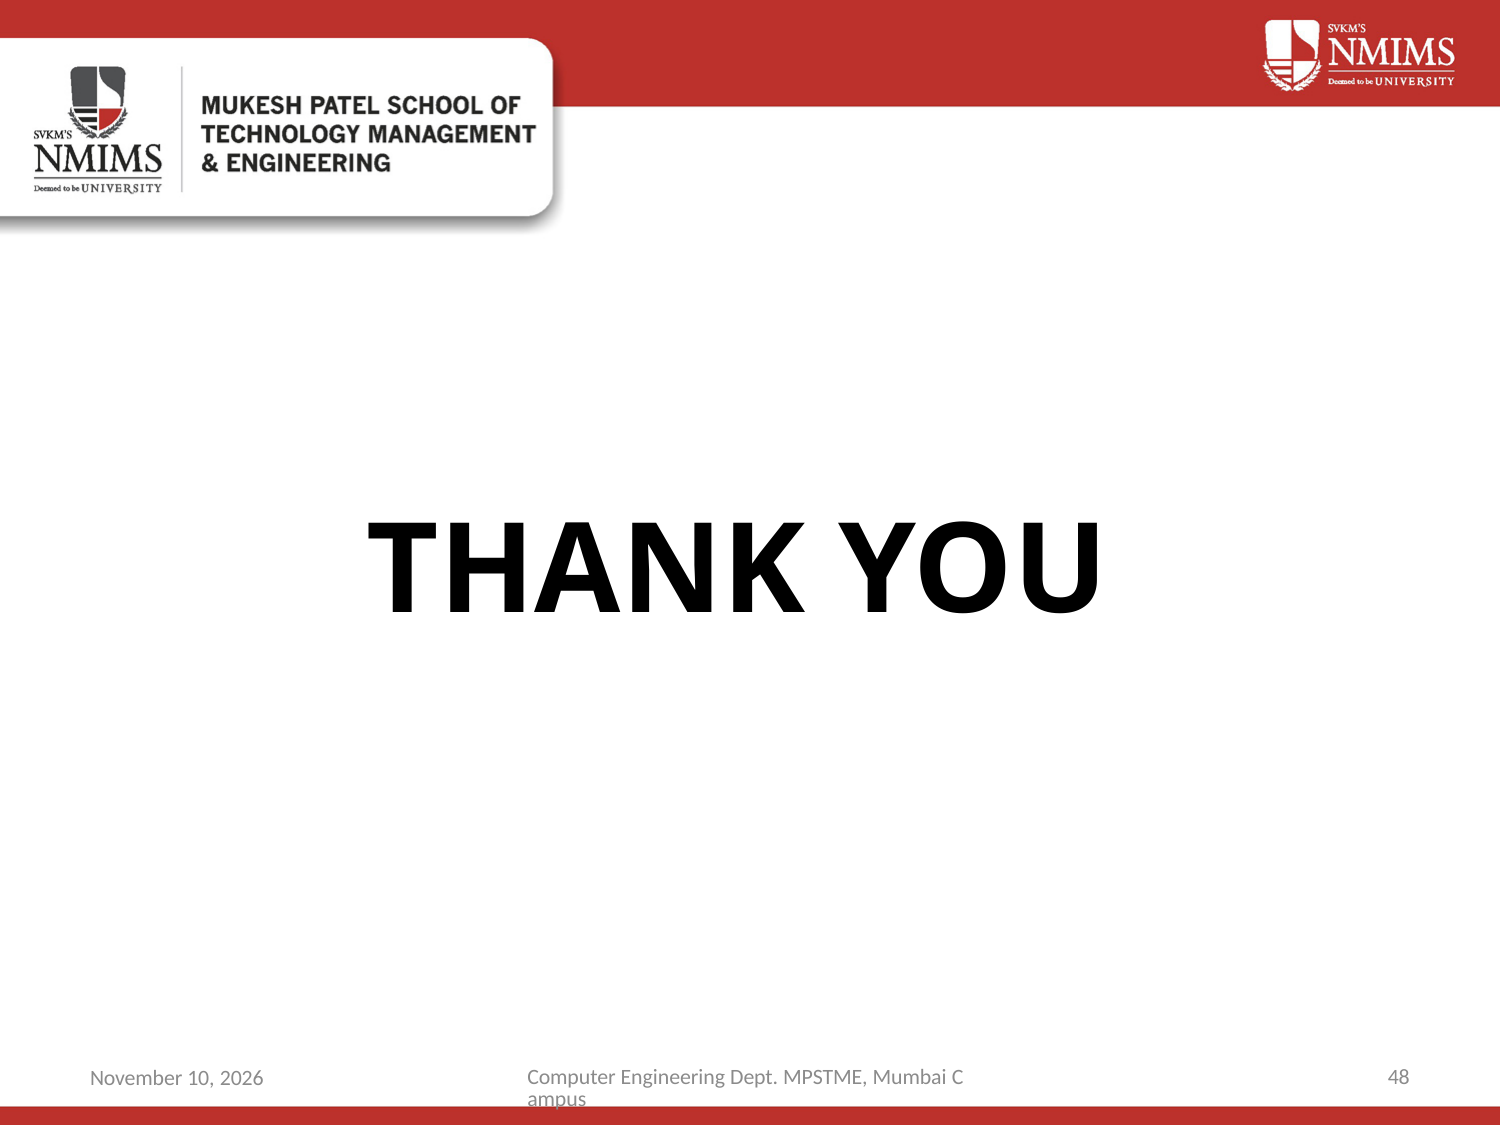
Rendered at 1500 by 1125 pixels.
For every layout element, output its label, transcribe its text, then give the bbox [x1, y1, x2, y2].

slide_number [75, 1046, 425, 1107]
picture [0, 0, 1500, 1125]
slide_number 48 [1074, 1045, 1425, 1106]
footer Computer Engineering Dept. MPSTME, Mumbai Campus [512, 1045, 988, 1106]
title THANK YOU [62, 487, 1413, 638]
